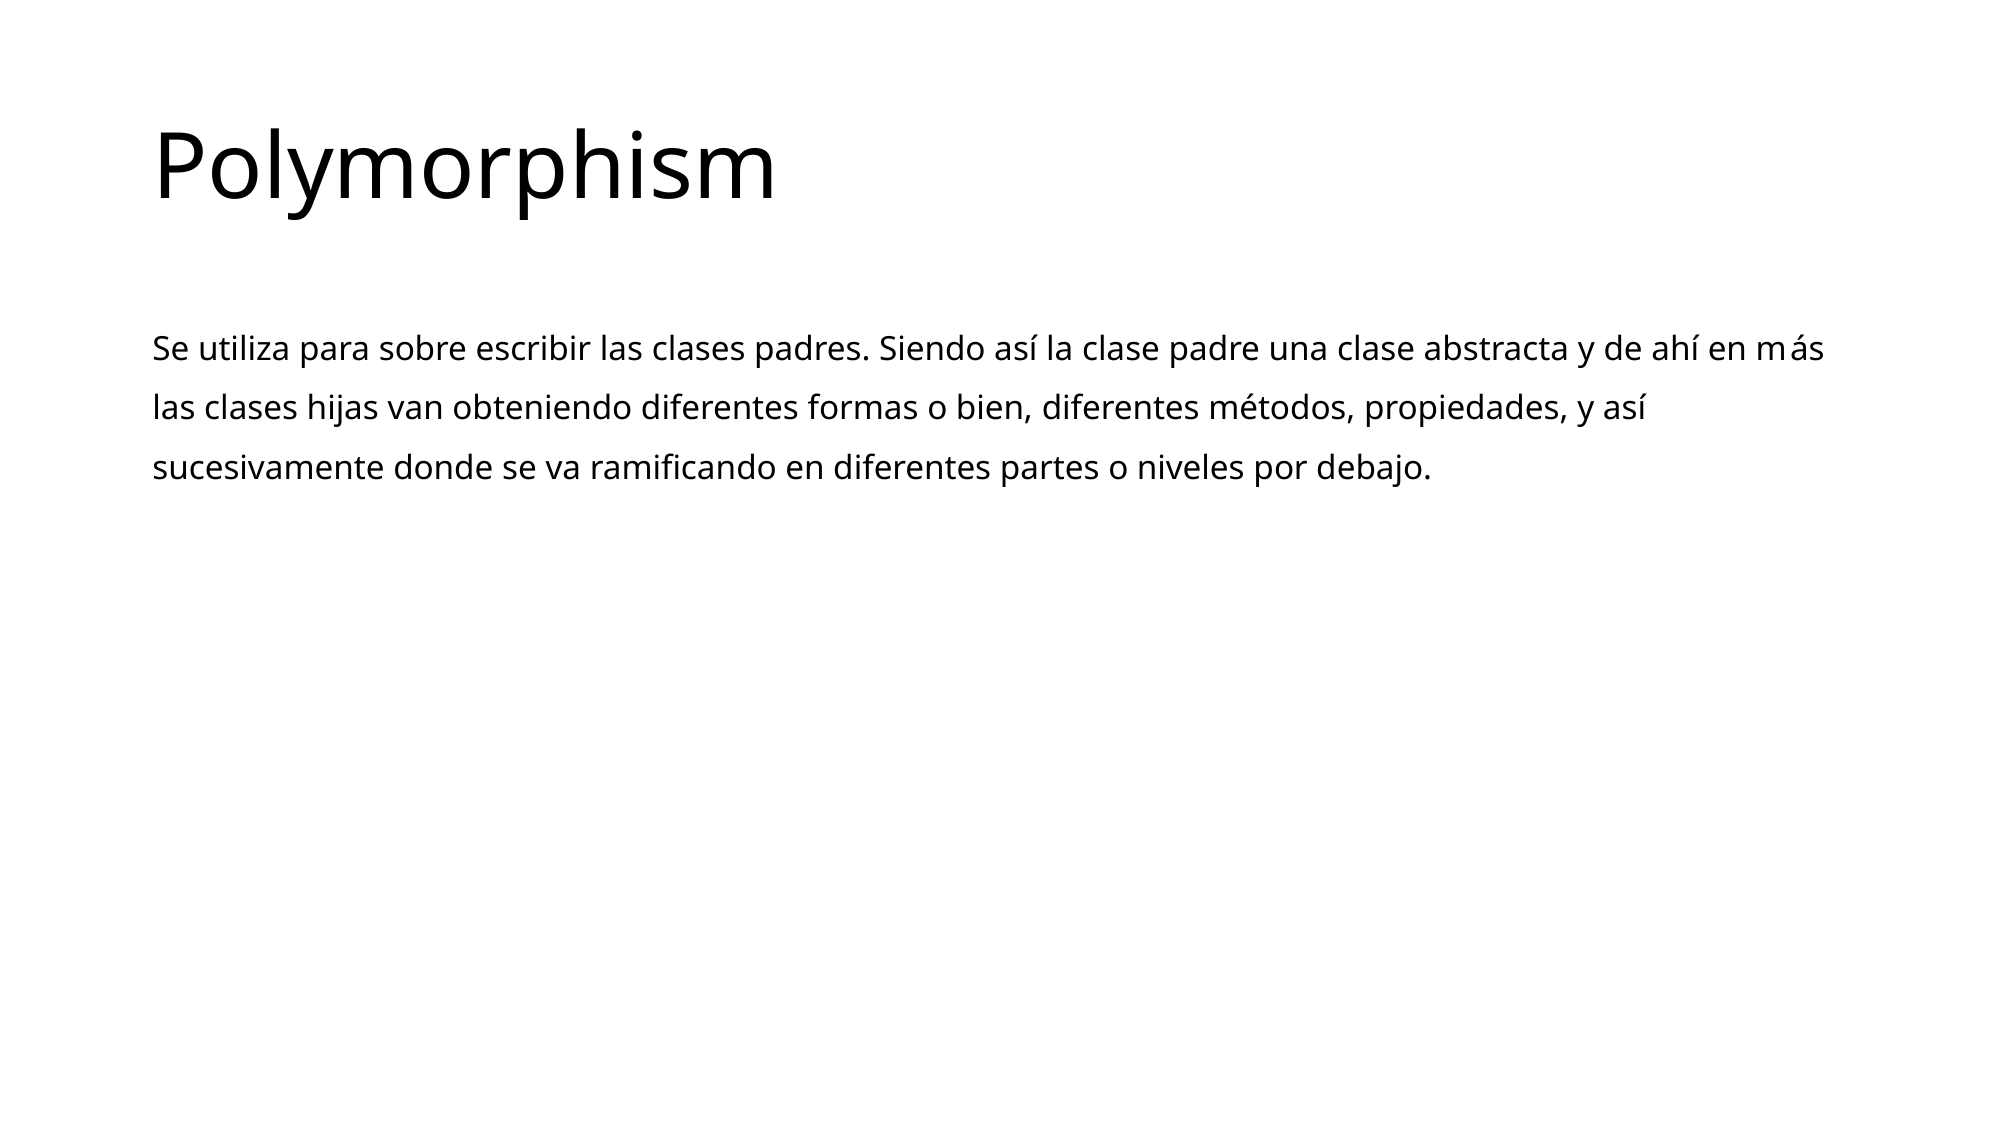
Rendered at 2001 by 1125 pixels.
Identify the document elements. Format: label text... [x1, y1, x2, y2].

list Se utiliza para sobre escribir las clases padres. Siendo así la clase padre una clase abstracta y de ahí en más las clases hijas van obteniendo diferentes formas o bien, diferentes métodos, propiedades, y así sucesivamente donde se va ramificando en diferentes partes o niveles por debajo. [137, 299, 1863, 1014]
title Polymorphism [137, 59, 1863, 278]
